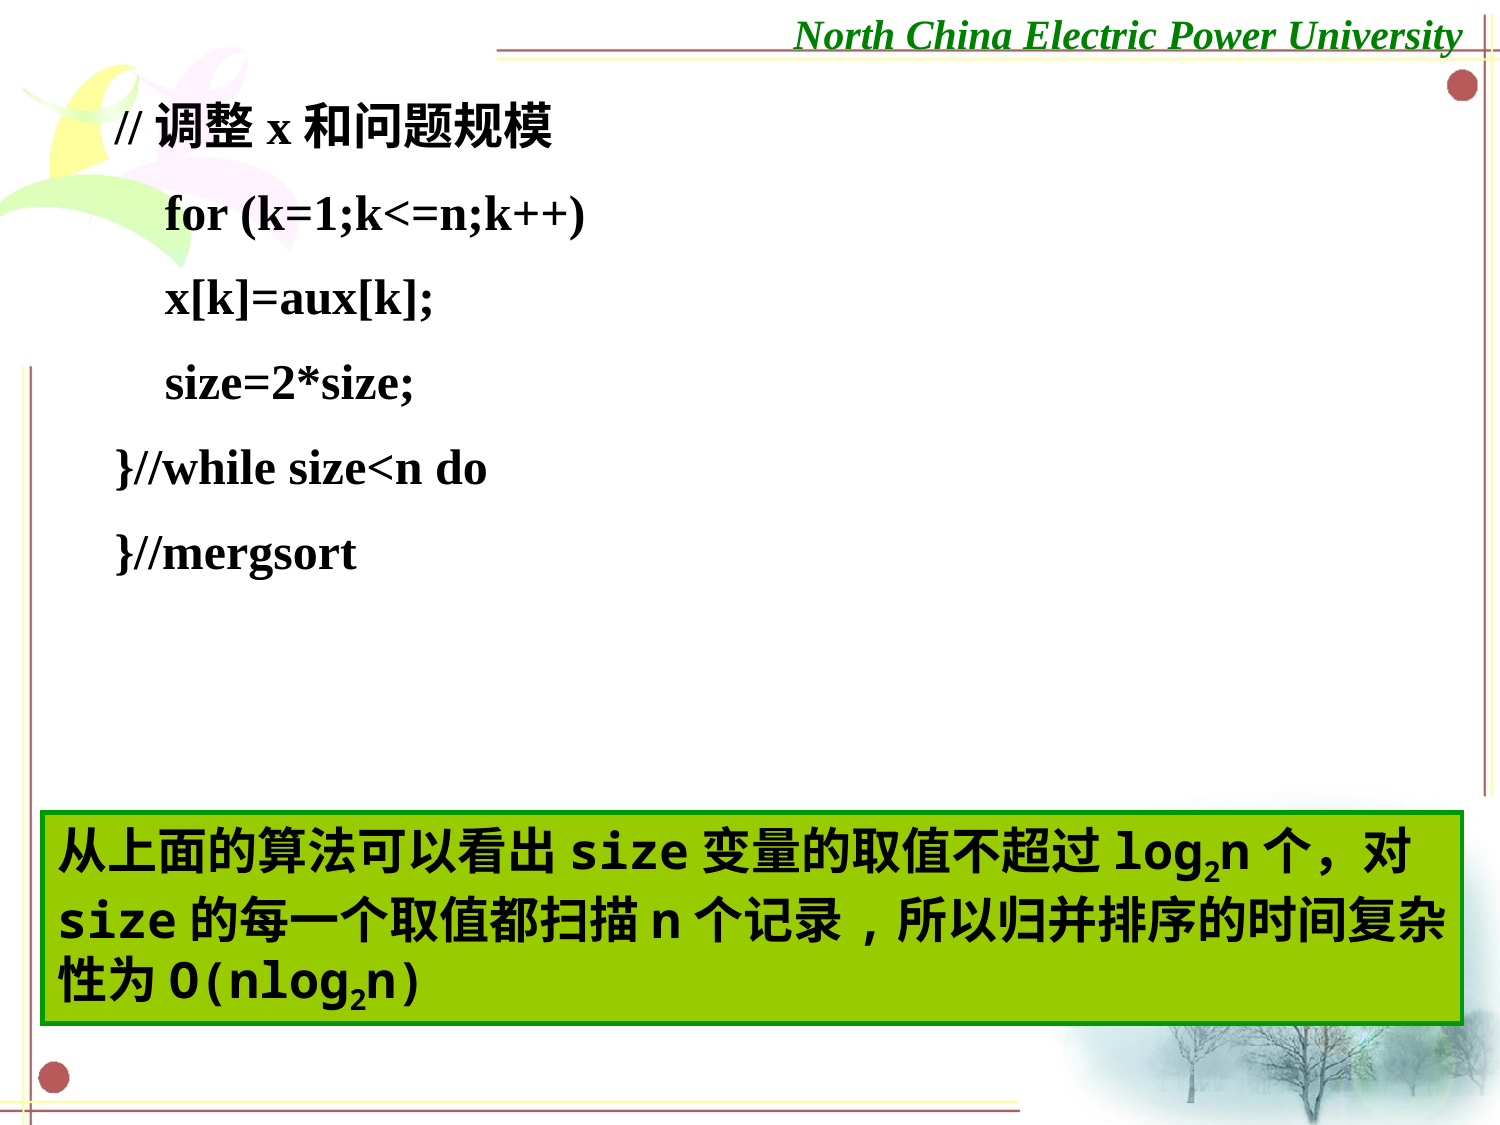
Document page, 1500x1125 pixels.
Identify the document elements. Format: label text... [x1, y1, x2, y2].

picture [0, 0, 1500, 1125]
text_box 从上面的算法可以看出size变量的取值不超过log2n个，对 size的每一个取值都扫描n个记录,所以归并排序的时间复杂 性为O(nlog2n) [42, 812, 1463, 1024]
text_box //调整x和问题规模 for (k=1;k<=n;k++) x[k]=aux[k]; size=2*size; }//while size<n do }//mergsort [99, 87, 850, 588]
